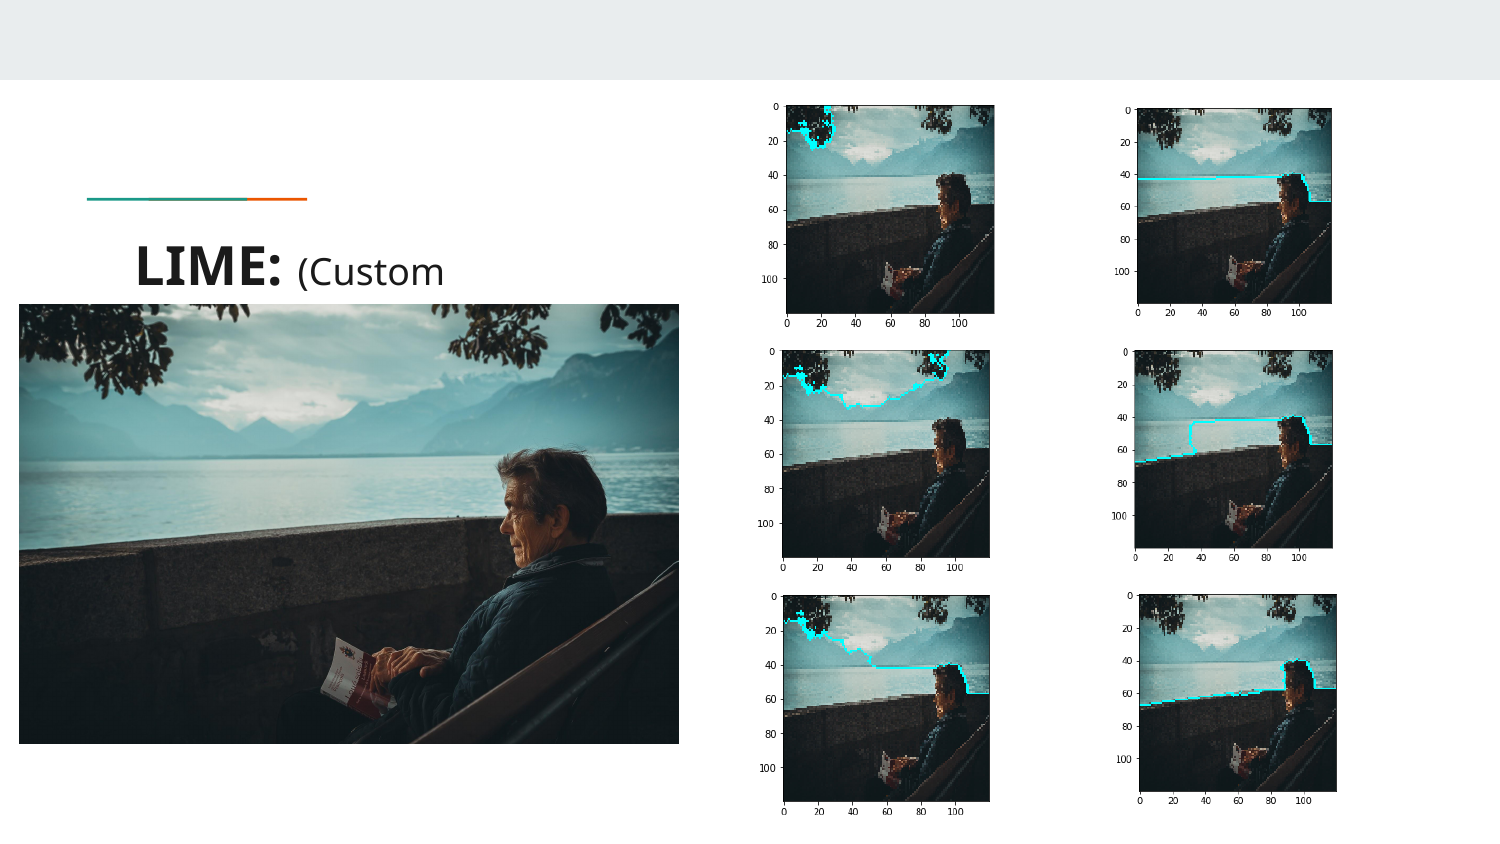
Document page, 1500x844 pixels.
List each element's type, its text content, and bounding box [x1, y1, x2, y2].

title LIME: (Custom Model) [119, 216, 579, 302]
picture [19, 303, 679, 744]
picture [1100, 90, 1350, 330]
picture [746, 85, 1015, 833]
picture [1099, 579, 1351, 820]
picture [1106, 338, 1344, 577]
